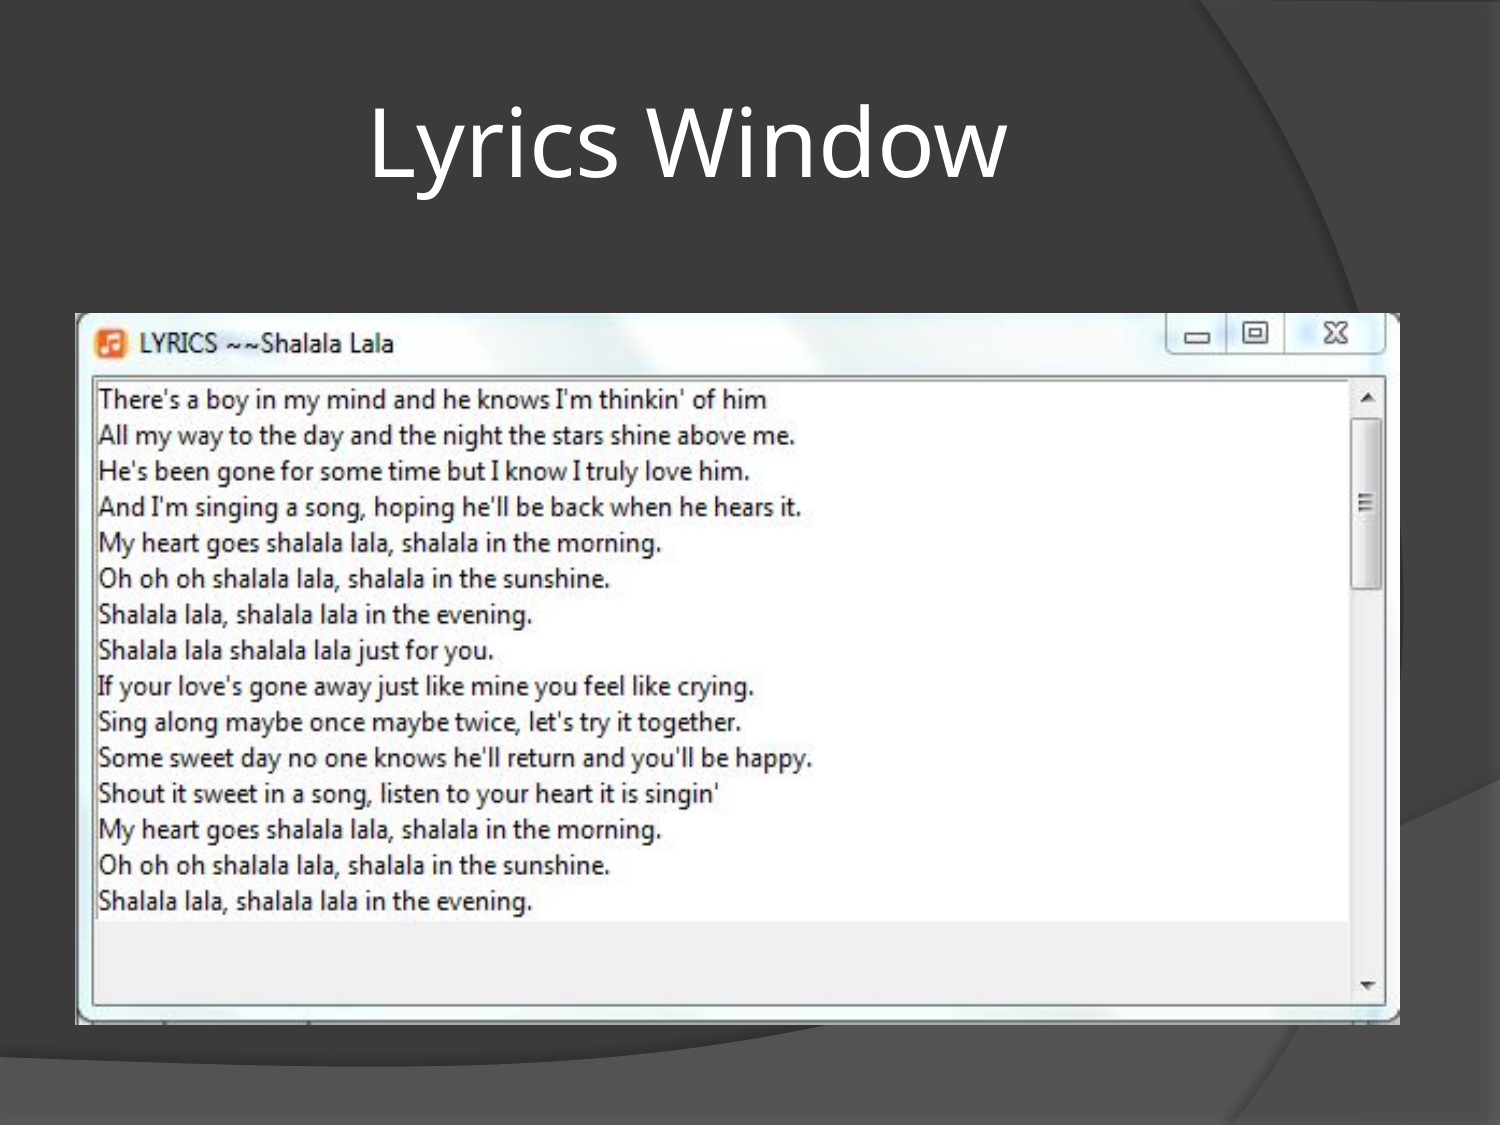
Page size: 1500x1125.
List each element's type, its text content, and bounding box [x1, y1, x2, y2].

picture [74, 313, 1401, 1026]
title Lyrics Window [75, 45, 1301, 233]
